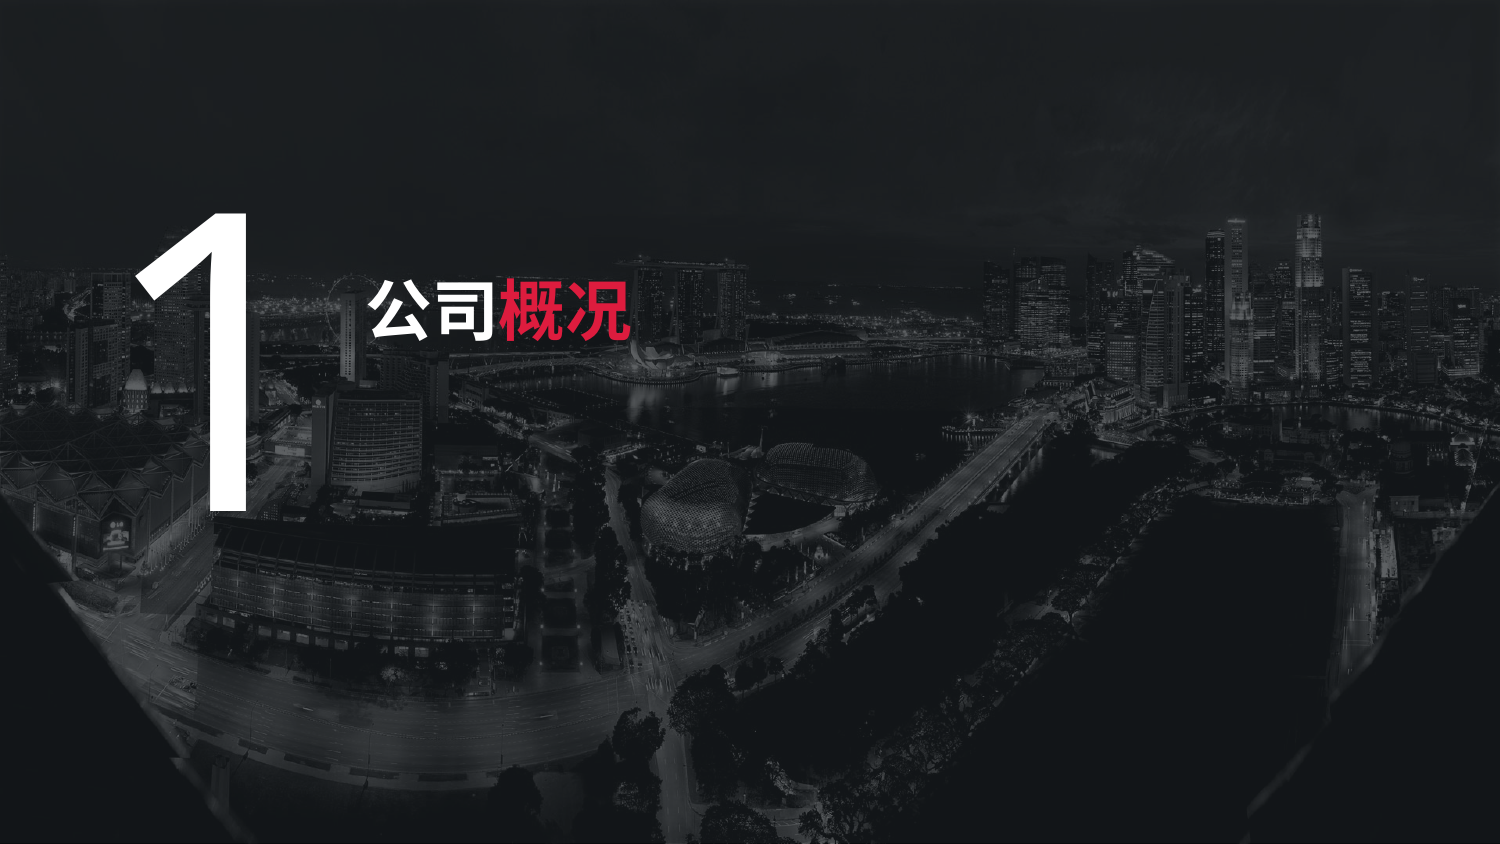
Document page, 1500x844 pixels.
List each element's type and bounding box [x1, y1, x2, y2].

text_box [97, 183, 650, 604]
text_box [0, 0, 1500, 844]
